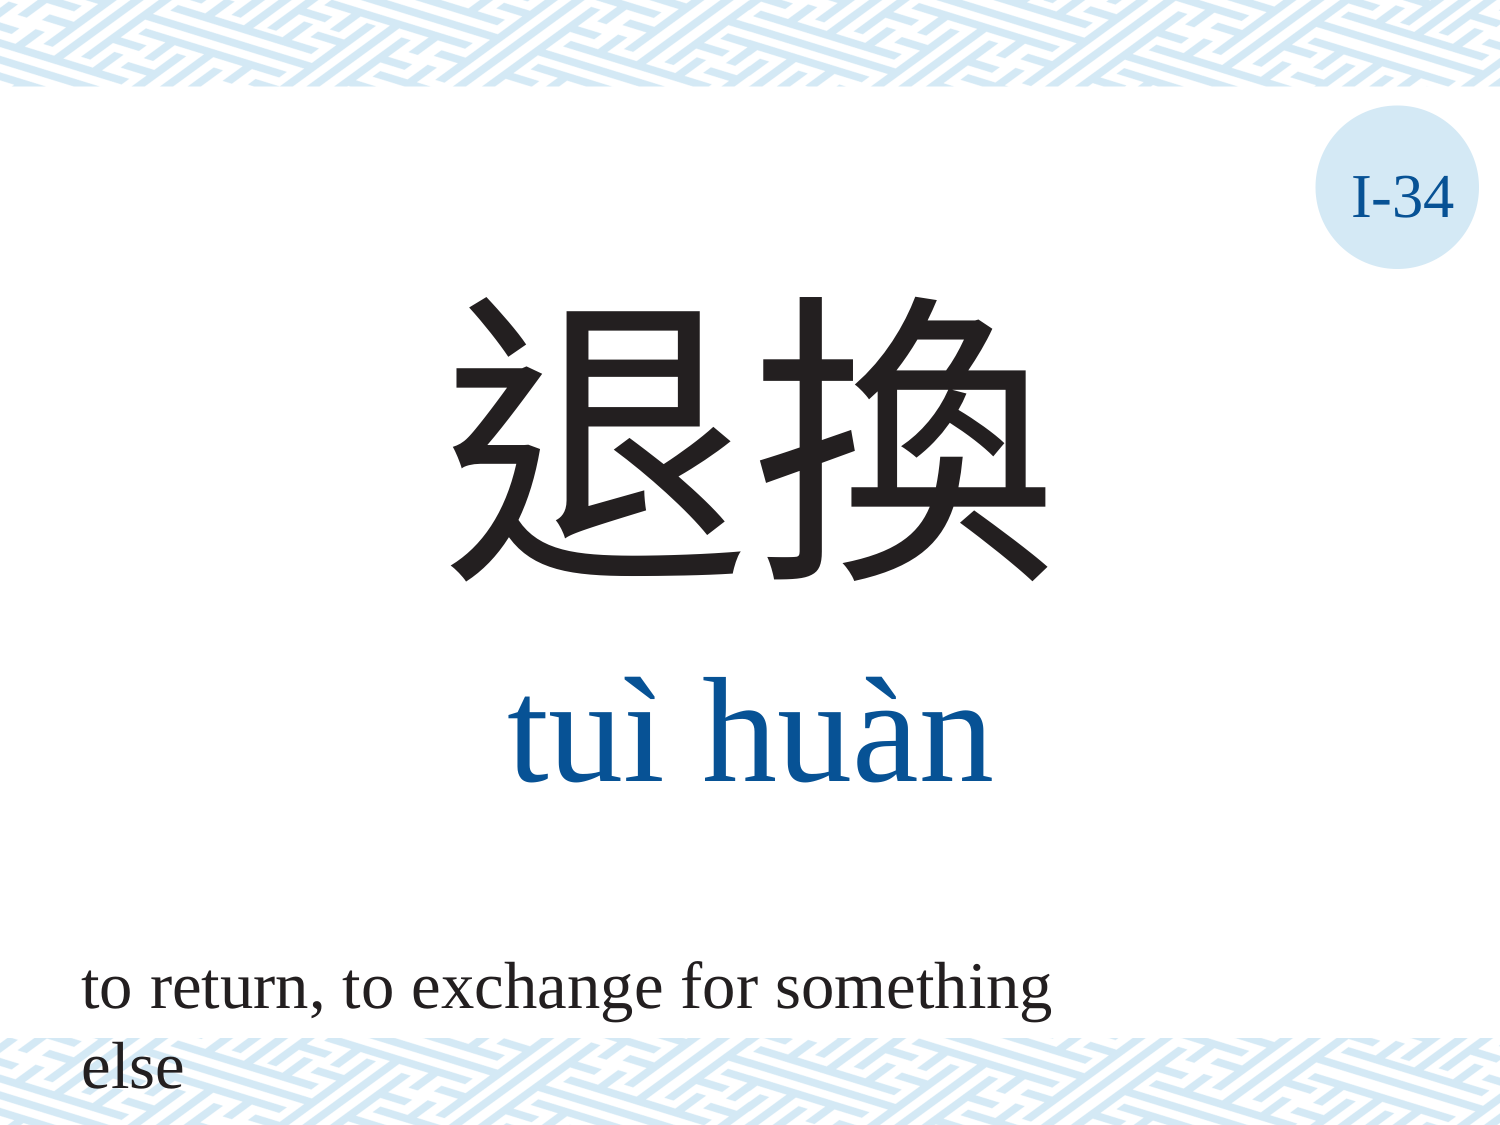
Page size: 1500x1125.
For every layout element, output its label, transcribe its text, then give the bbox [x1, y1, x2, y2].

text_box to return, to exchange for something else [79, 942, 1175, 1103]
picture [0, 0, 1500, 1125]
text_box I-34 退換 tuì huàn [439, 154, 1456, 812]
